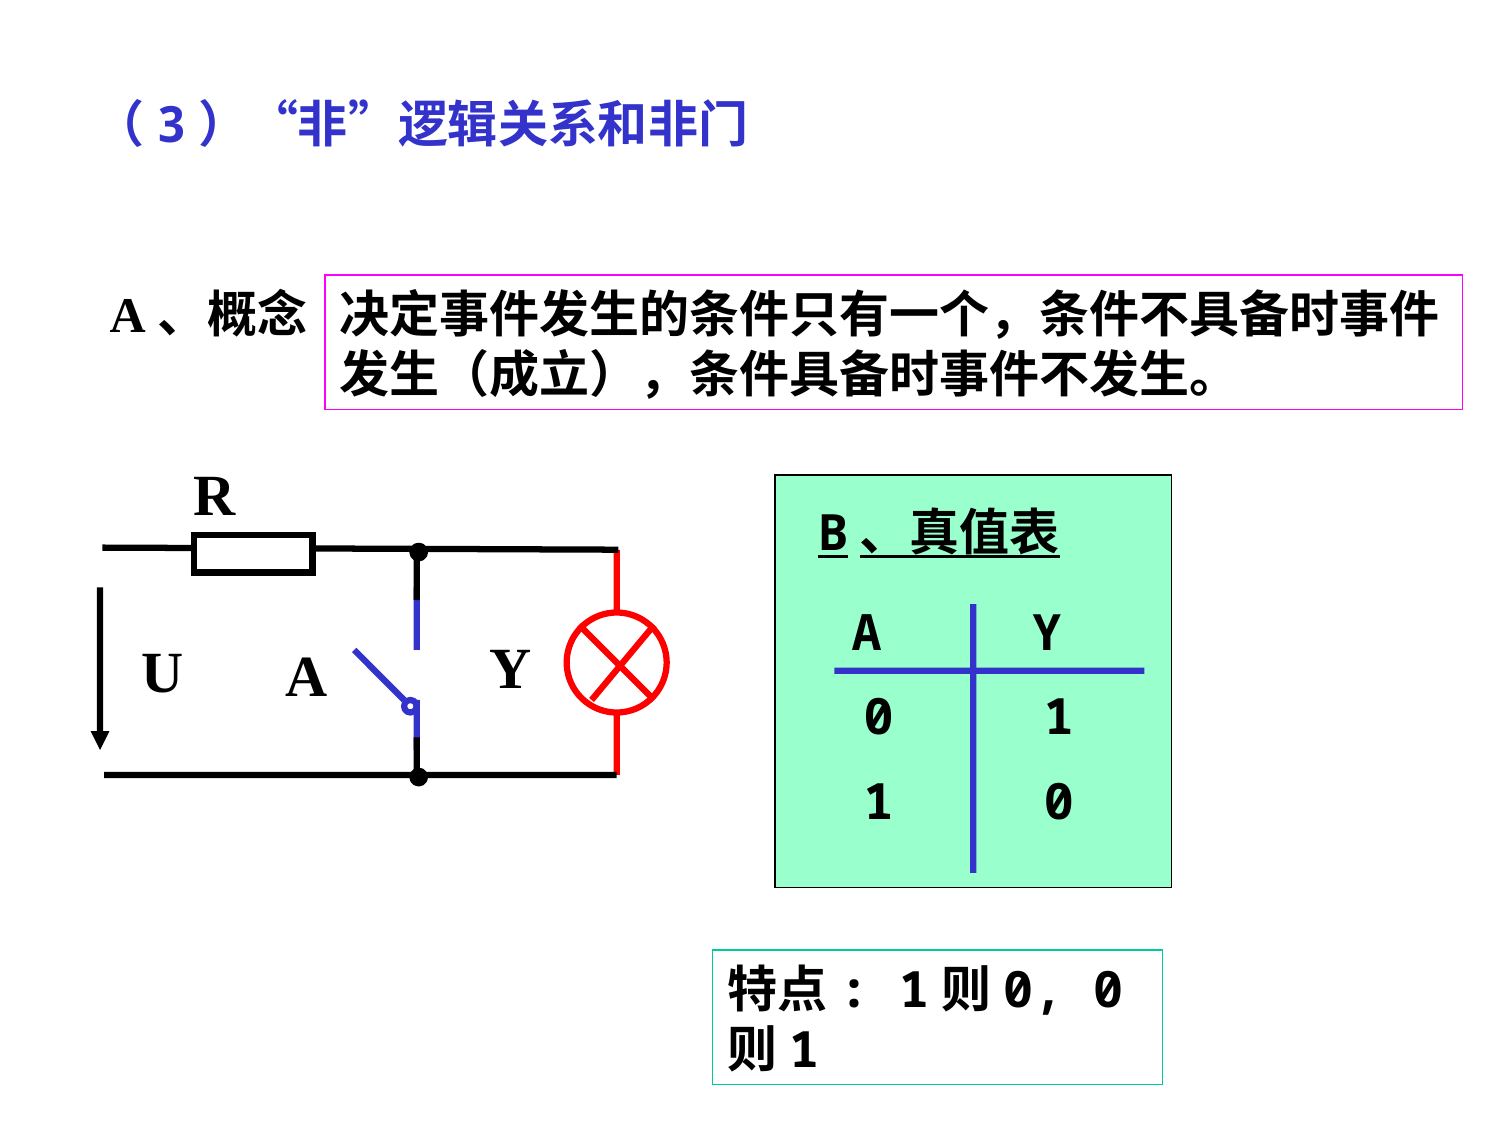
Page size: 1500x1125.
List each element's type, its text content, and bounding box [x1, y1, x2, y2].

text_box （3）“非”逻辑关系和非门 [79, 84, 894, 160]
text_box 决定事件发生的条件只有一个，条件不具备时事件发生（成立），条件具备时事件不发生。 [324, 274, 1463, 410]
text_box 特点: 1则0, 0则1 [712, 949, 1163, 1085]
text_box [774, 474, 1172, 888]
text_box A、概念 [94, 274, 323, 350]
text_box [99, 449, 667, 784]
